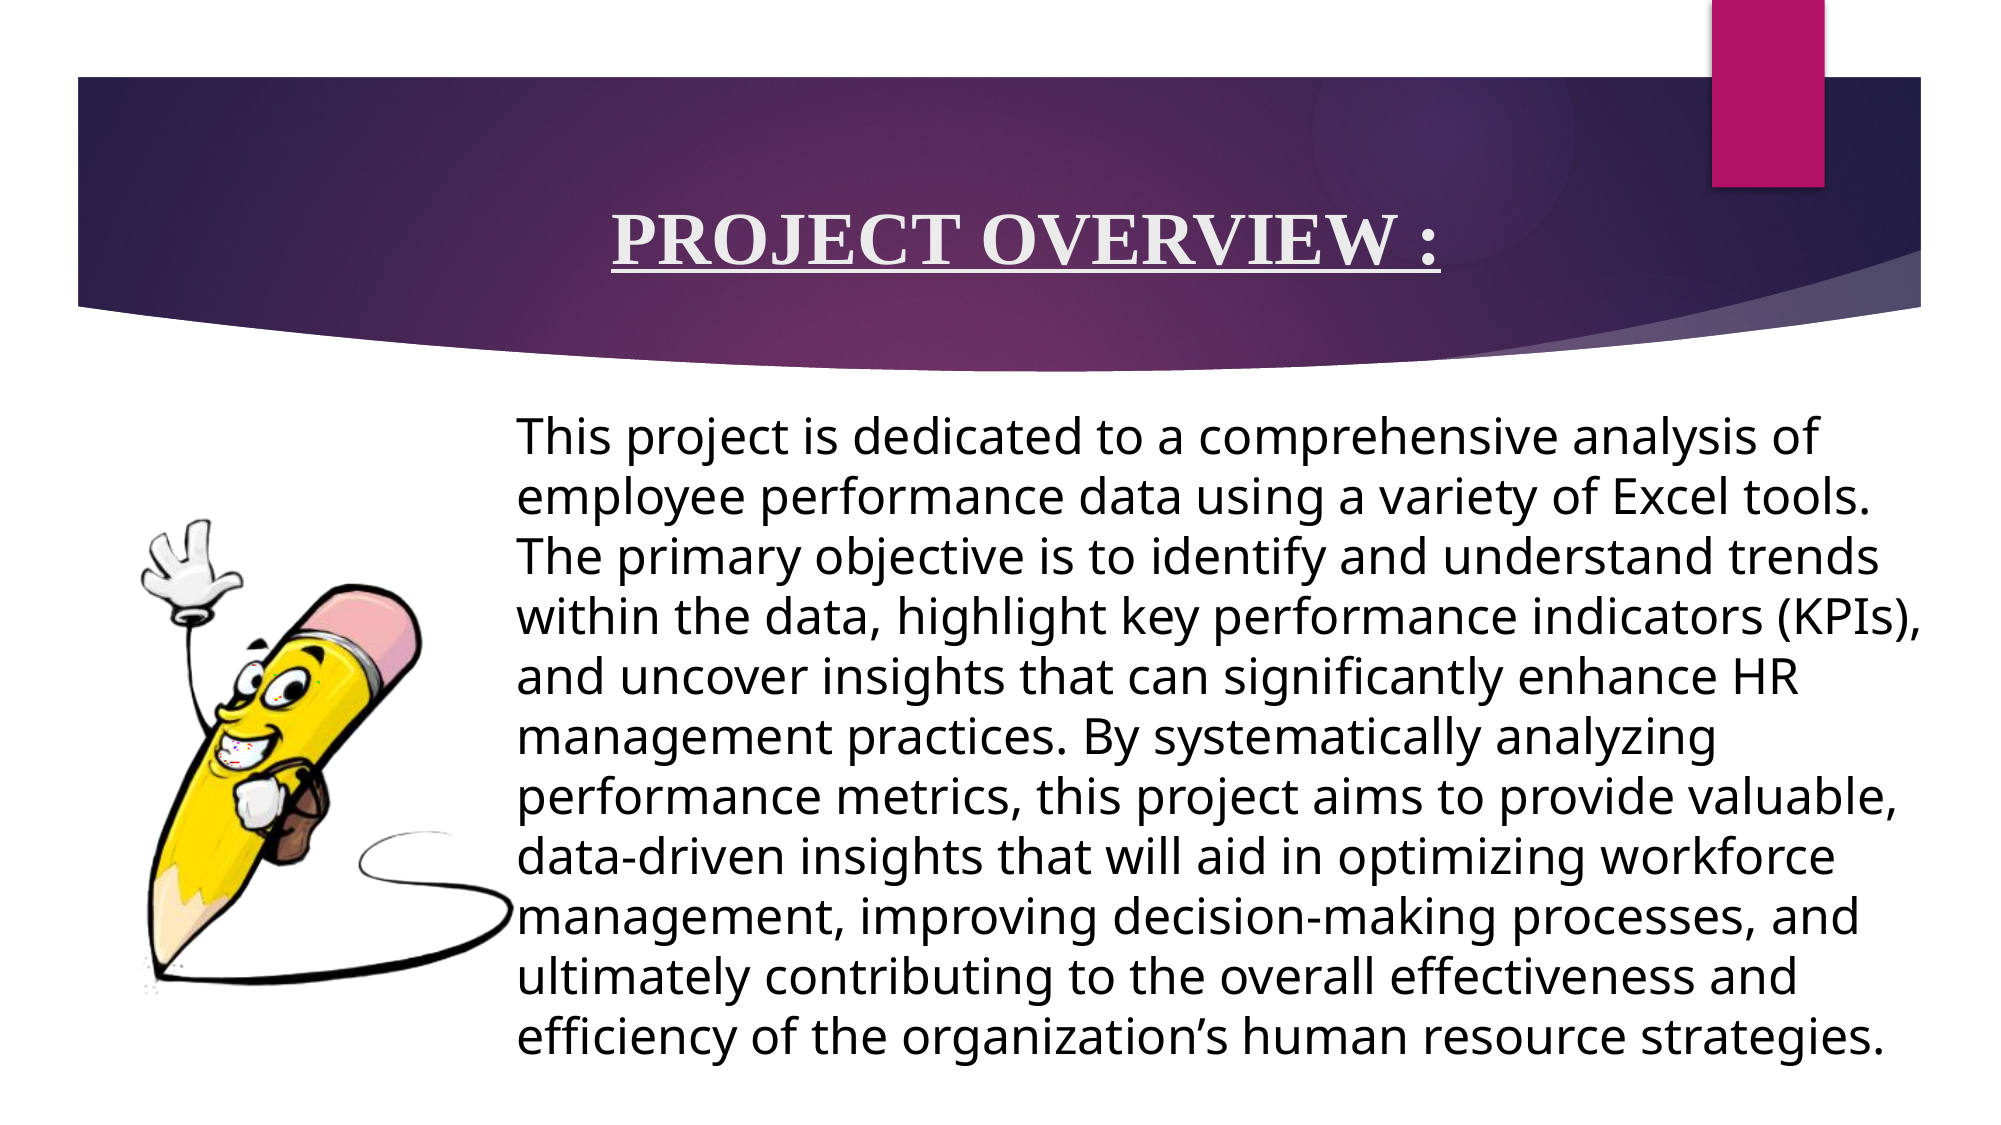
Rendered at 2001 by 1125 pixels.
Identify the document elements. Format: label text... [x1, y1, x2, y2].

text_box This project is dedicated to a comprehensive analysis of employee performance data using a variety of Excel tools. The primary objective is to identify and understand trends within the data, highlight key performance indicators (KPIs), and uncover insights that can significantly enhance HR management practices. By systematically analyzing performance metrics, this project aims to provide valuable, data-driven insights that will aid in optimizing workforce management, improving decision-making processes, and ultimately contributing to the overall effectiveness and efficiency of the organization’s human resource strategies. [501, 396, 1981, 1125]
picture [52, 477, 574, 1033]
title PROJECT OVERVIEW : [433, 73, 1620, 397]
